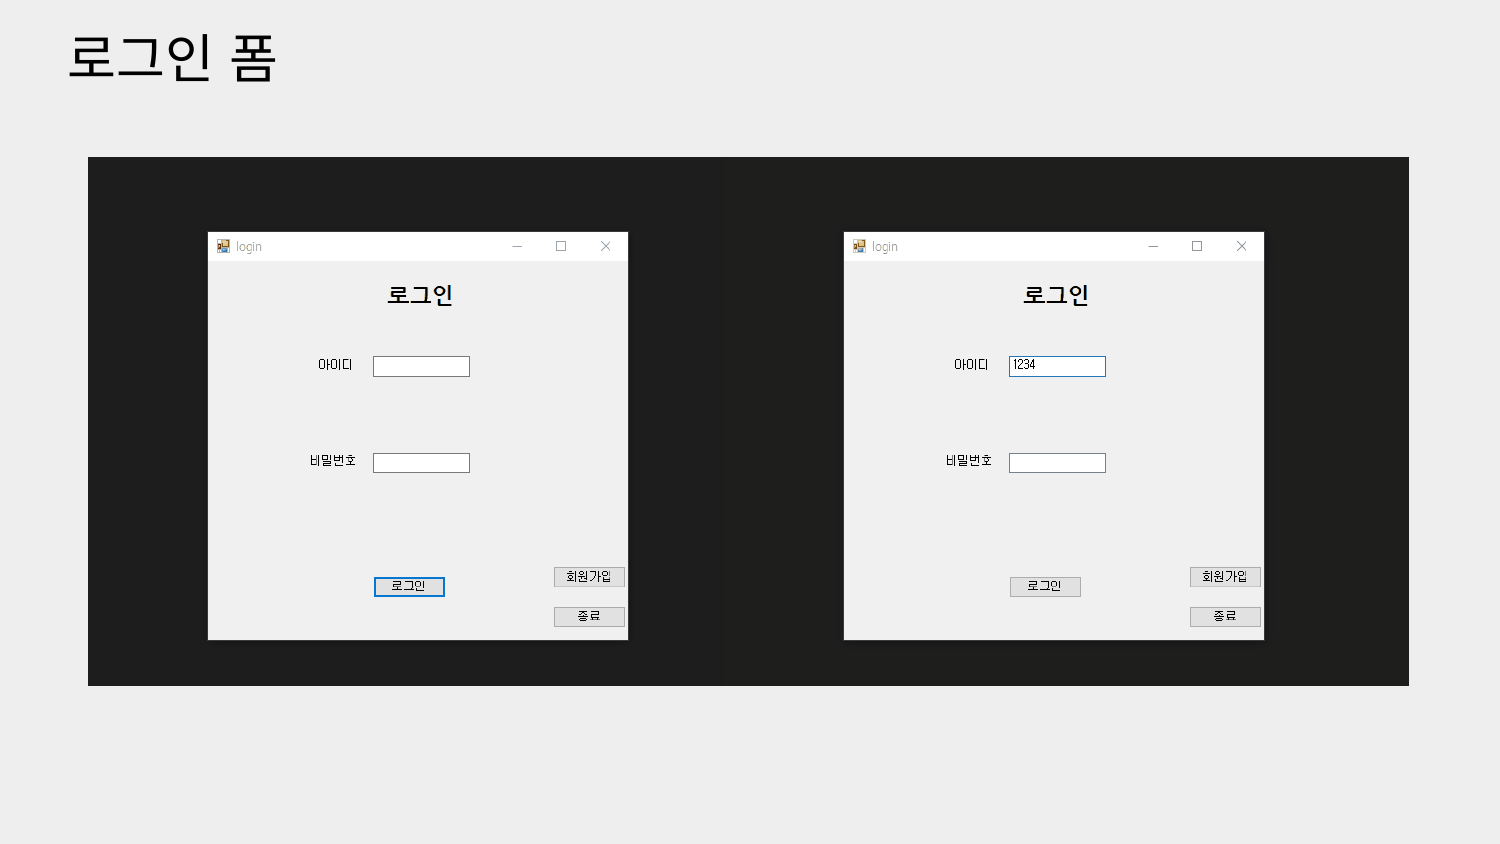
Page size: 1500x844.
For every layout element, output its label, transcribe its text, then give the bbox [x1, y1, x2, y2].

picture [88, 157, 1409, 687]
title 로그인 폼 [52, 11, 1451, 105]
